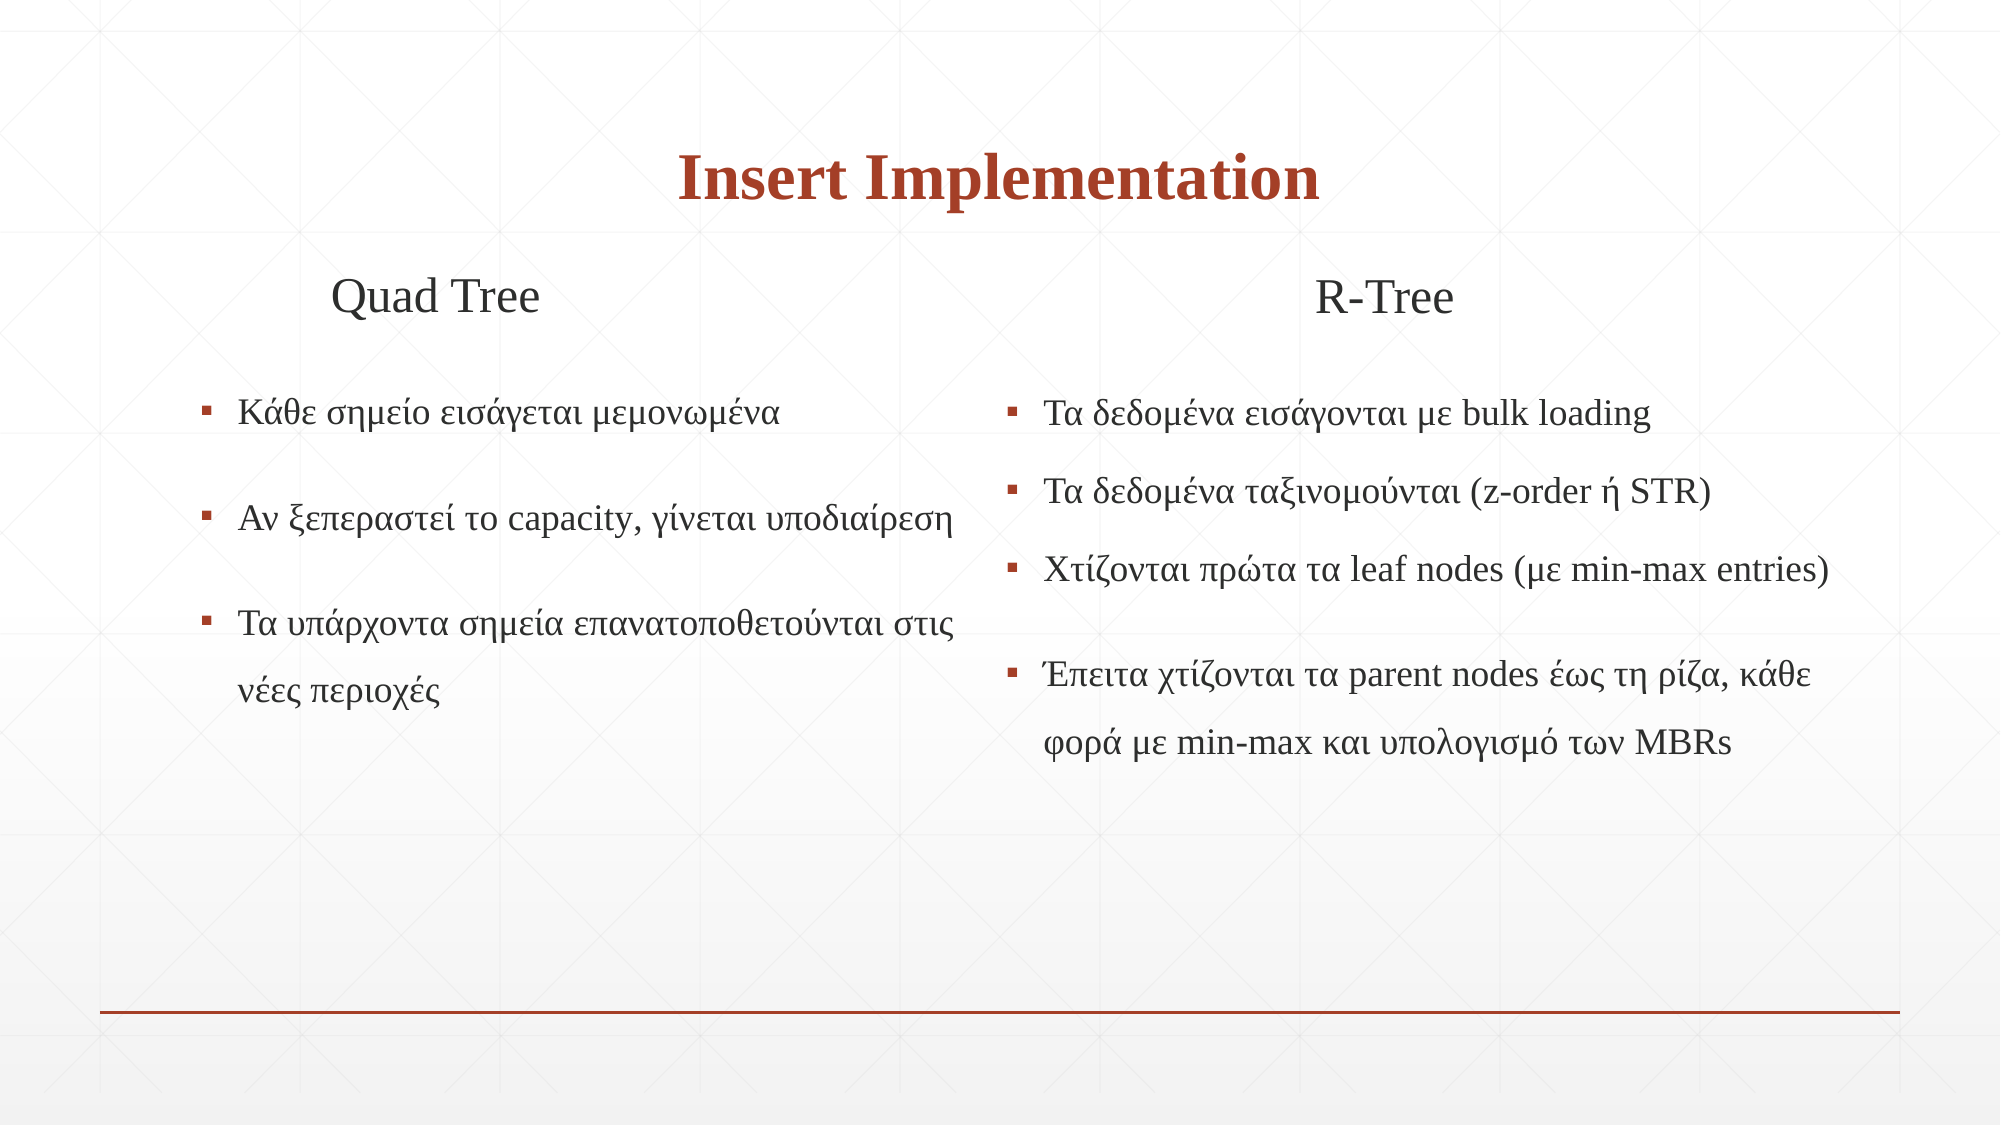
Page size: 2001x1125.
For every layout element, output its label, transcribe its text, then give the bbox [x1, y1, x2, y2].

text_box Quad Tree [316, 254, 989, 330]
list Κάθε σημείο εισάγεται μεμονωμένα Αν ξεπεραστεί το capacity, γίνεται υποδιαίρεση Τα υπάρχοντα σημεία επανατοποθετούνται στις νέες περιοχές [185, 384, 1013, 1010]
text_box R-Tree [1299, 256, 1973, 332]
text_box Τα δεδομένα εισάγονται με bulk loading Τα δεδομένα ταξινομούνται (z-order ή STR) Χτίζονται πρώτα τα leaf nodes (με min-max entries) Έπειτα χτίζονται τα parent nodes έως τη ρίζα, κάθε φορά με min-max και υπολογισμό των MBRs [990, 385, 1867, 1011]
text_box Insert Implementation [662, 106, 1376, 222]
